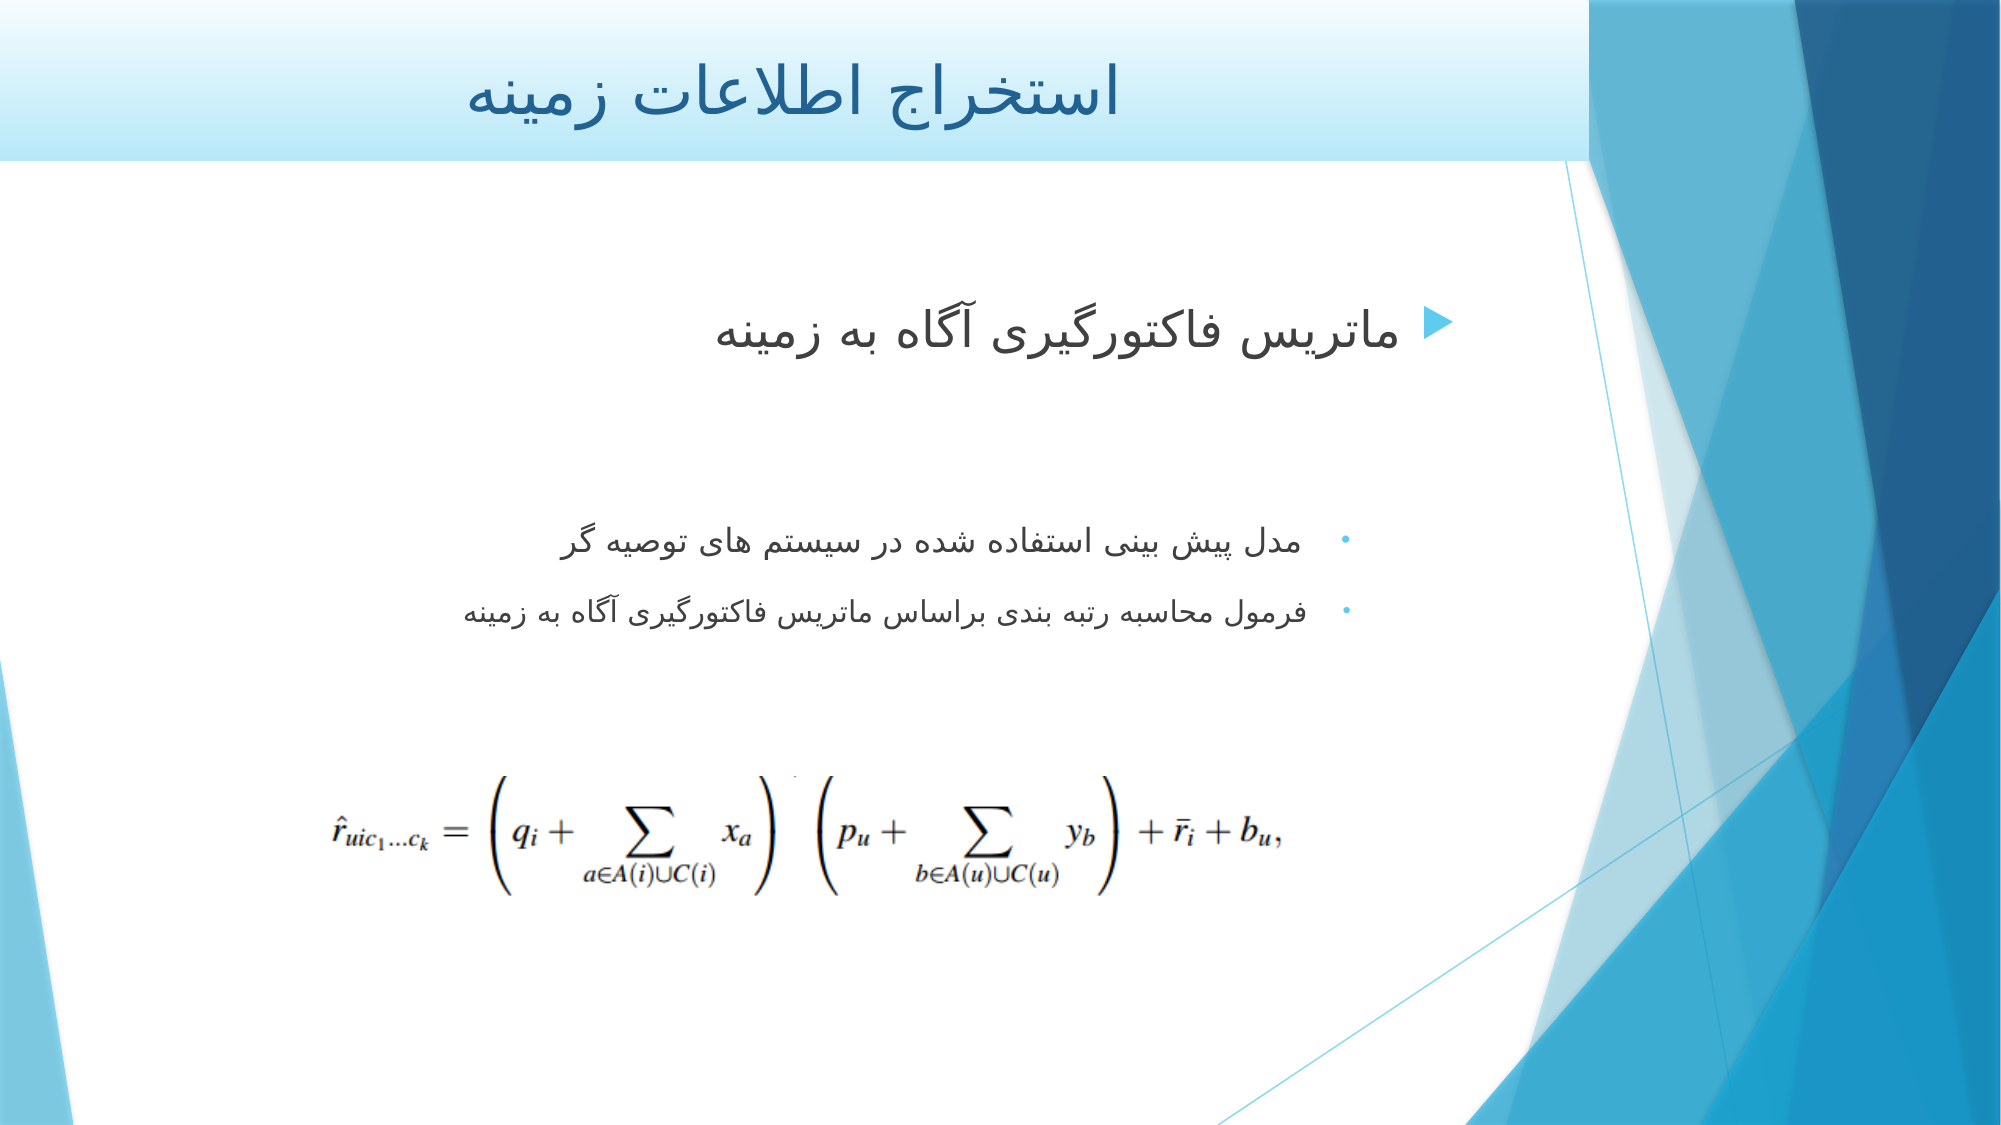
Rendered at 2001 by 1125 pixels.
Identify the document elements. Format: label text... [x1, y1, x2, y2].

title استخراج اطلاعات زمینه [0, 0, 1589, 161]
picture [313, 775, 1310, 916]
text_box ماتریس فاکتورگیری آگاه به زمینه [194, 290, 1473, 384]
text_box فرمول محاسبه رتبه بندی براساس ماتریس فاکتورگیری آگاه به زمینه [373, 585, 1364, 666]
text_box مدل پیش بینی استفاده شده در سیستم های توصیه گر [373, 511, 1364, 585]
